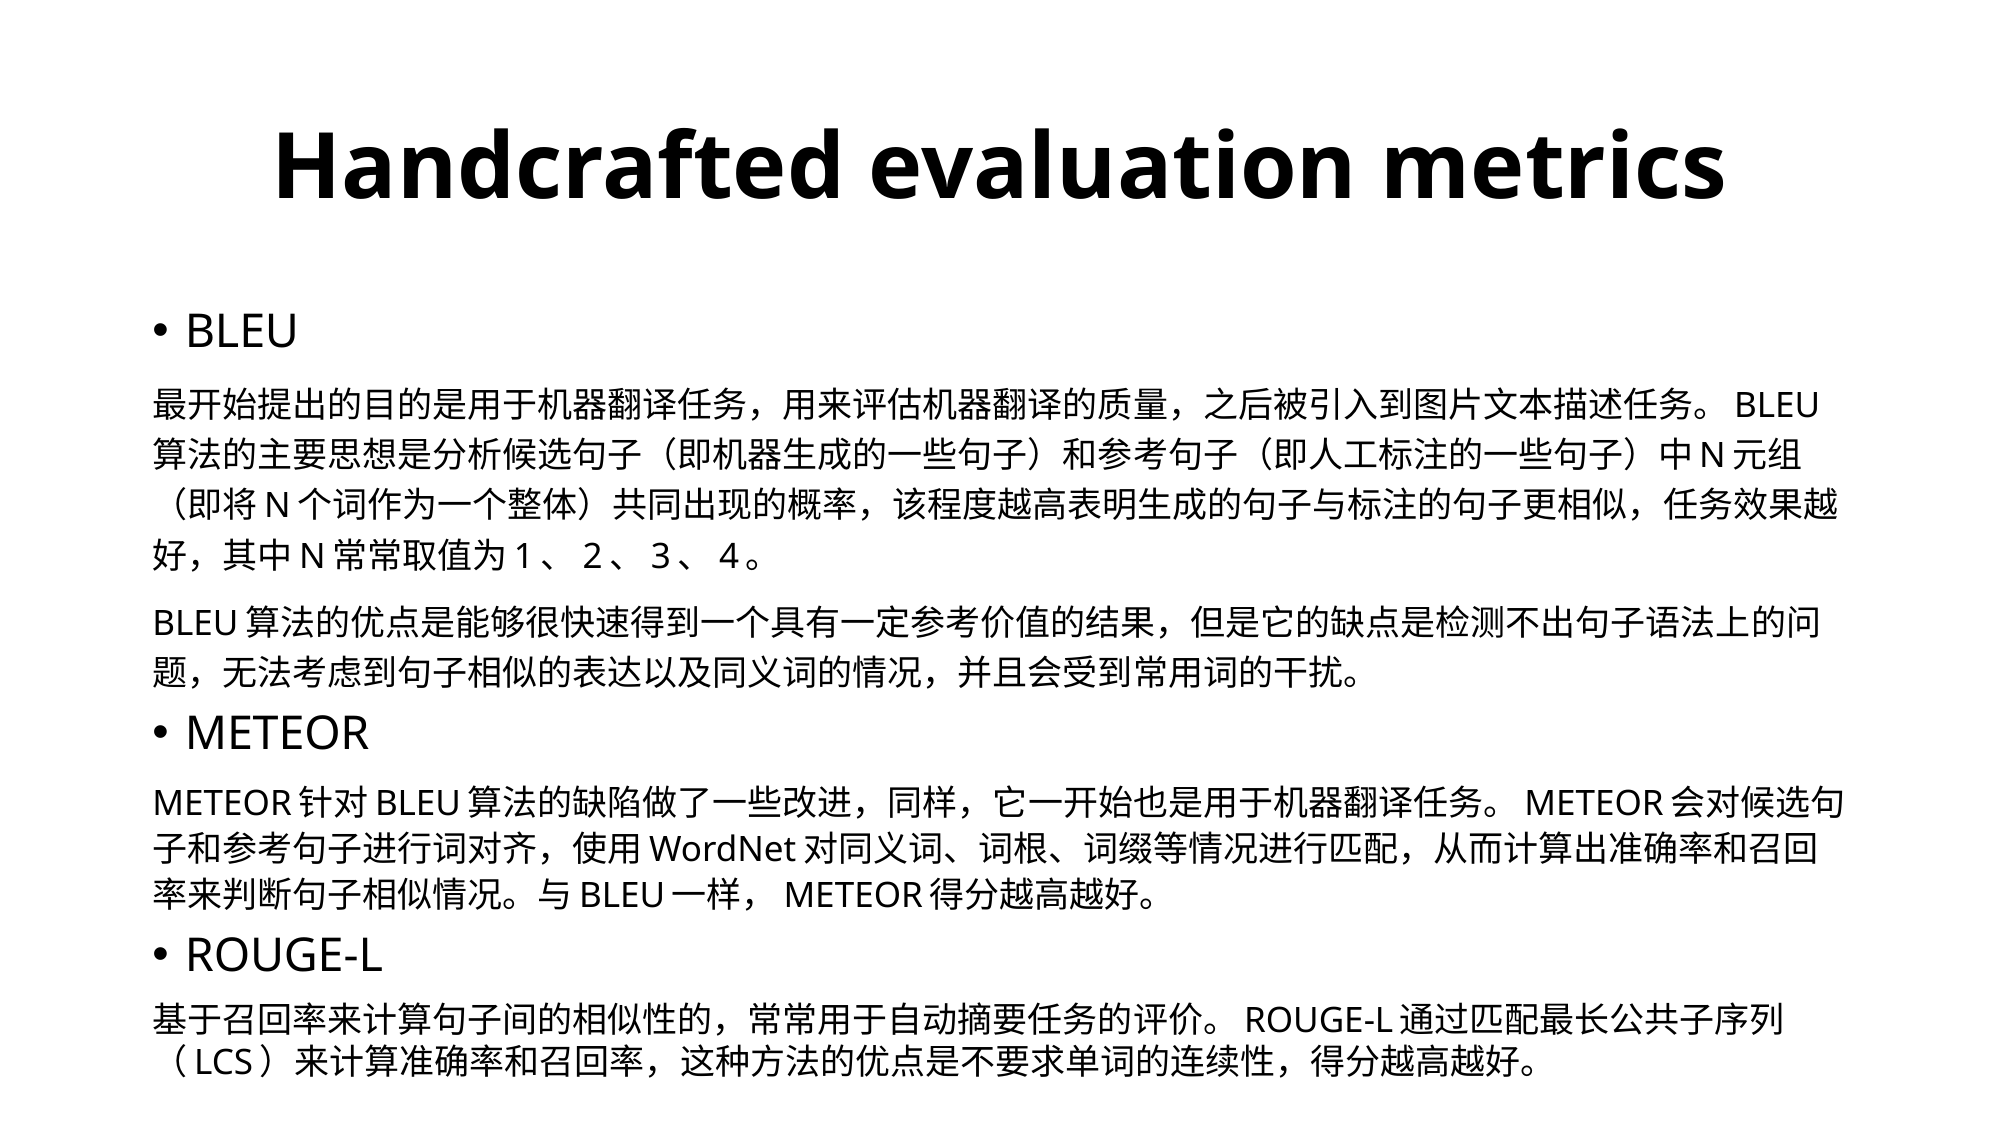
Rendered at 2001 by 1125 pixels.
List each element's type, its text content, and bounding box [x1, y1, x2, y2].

list BLEU 最开始提出的目的是用于机器翻译任务，用来评估机器翻译的质量，之后被引入到图片文本描述任务。BLEU算法的主要思想是分析候选句子（即机器生成的一些句子）和参考句子（即人工标注的一些句子）中N元组（即将N个词作为一个整体）共同出现的概率，该程度越高表明生成的句子与标注的句子更相似，任务效果越好，其中N常常取值为1、2、3、4。 BLEU算法的优点是能够很快速得到一个具有一定参考价值的结果，但是它的缺点是检测不出句子语法上的问题，无法考虑到句子相似的表达以及同义词的情况，并且会受到常用词的干扰。 METEOR METEOR针对BLEU算法的缺陷做了一些改进，同样，它一开始也是用于机器翻译任务。METEOR会对候选句子和参考句子进行词对齐，使用WordNet对同义词、词根、词缀等情况进行匹配，从而计算出准确率和召回率来判断句子相似情况。与BLEU一样，METEOR得分越高越好。 ROUGE-L 基于召回率来计算句子间的相似性的，常常用于自动摘要任务的评价。ROUGE-L通过匹配最长公共子序列（LCS）来计算准确率和召回率，这种方法的优点是不要求单词的连续性，得分越高越好。 [137, 299, 1863, 1105]
title Handcrafted evaluation metrics [137, 59, 1863, 278]
